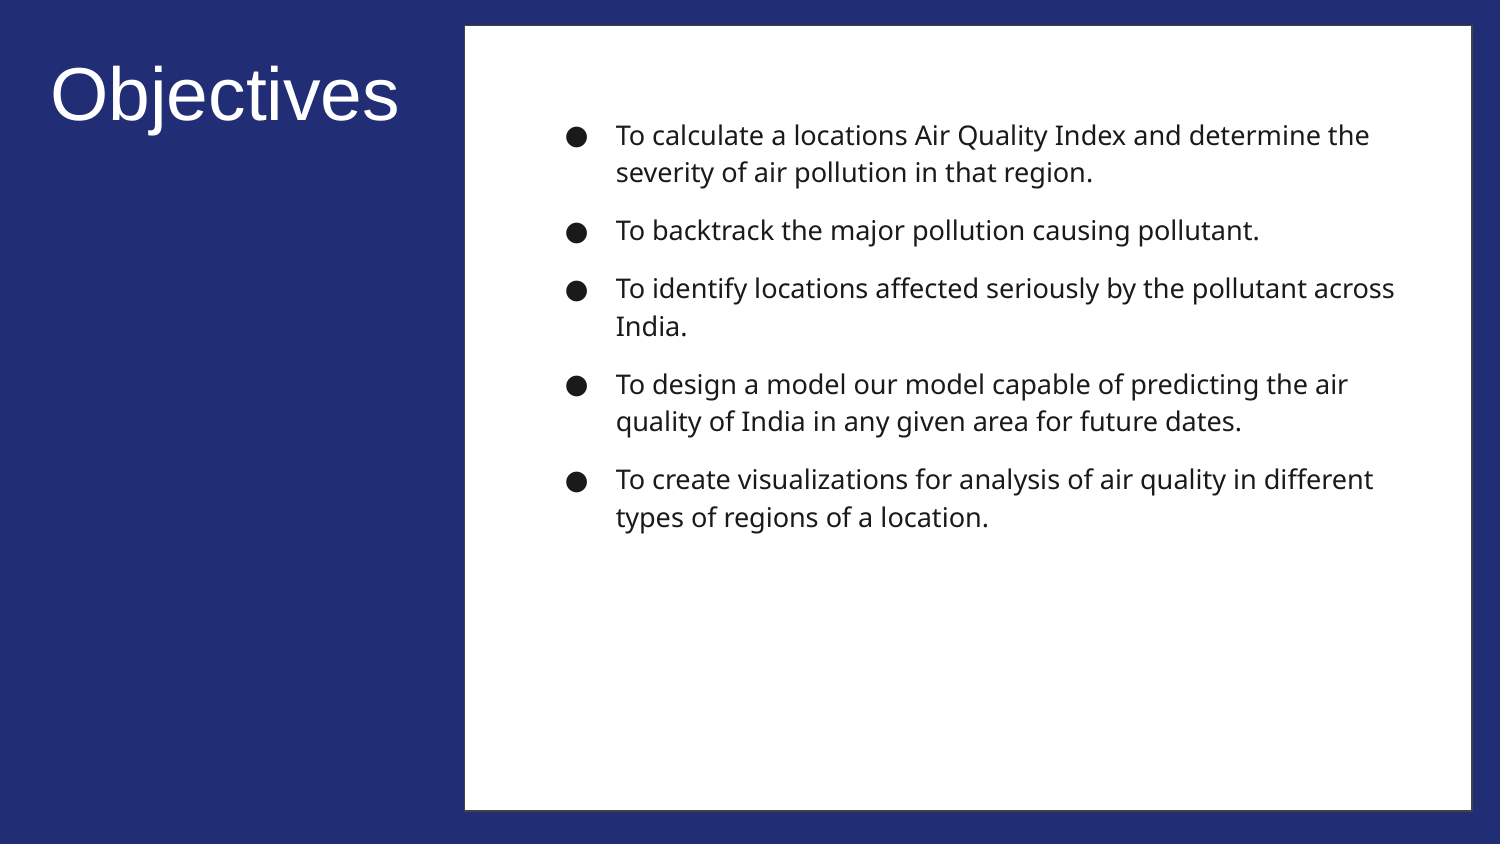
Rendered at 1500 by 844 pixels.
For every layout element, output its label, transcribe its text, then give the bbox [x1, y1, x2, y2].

text_box [464, 25, 1473, 811]
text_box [49, 44, 589, 475]
text_box To calculate a locations Air Quality Index and determine the severity of air pollution in that region. To backtrack the major pollution causing pollutant. To identify locations affected seriously by the pollutant across India. To design a model our model capable of predicting the air quality of India in any given area for future dates. To create visualizations for analysis of air quality in different types of regions of a location. [525, 98, 1417, 604]
